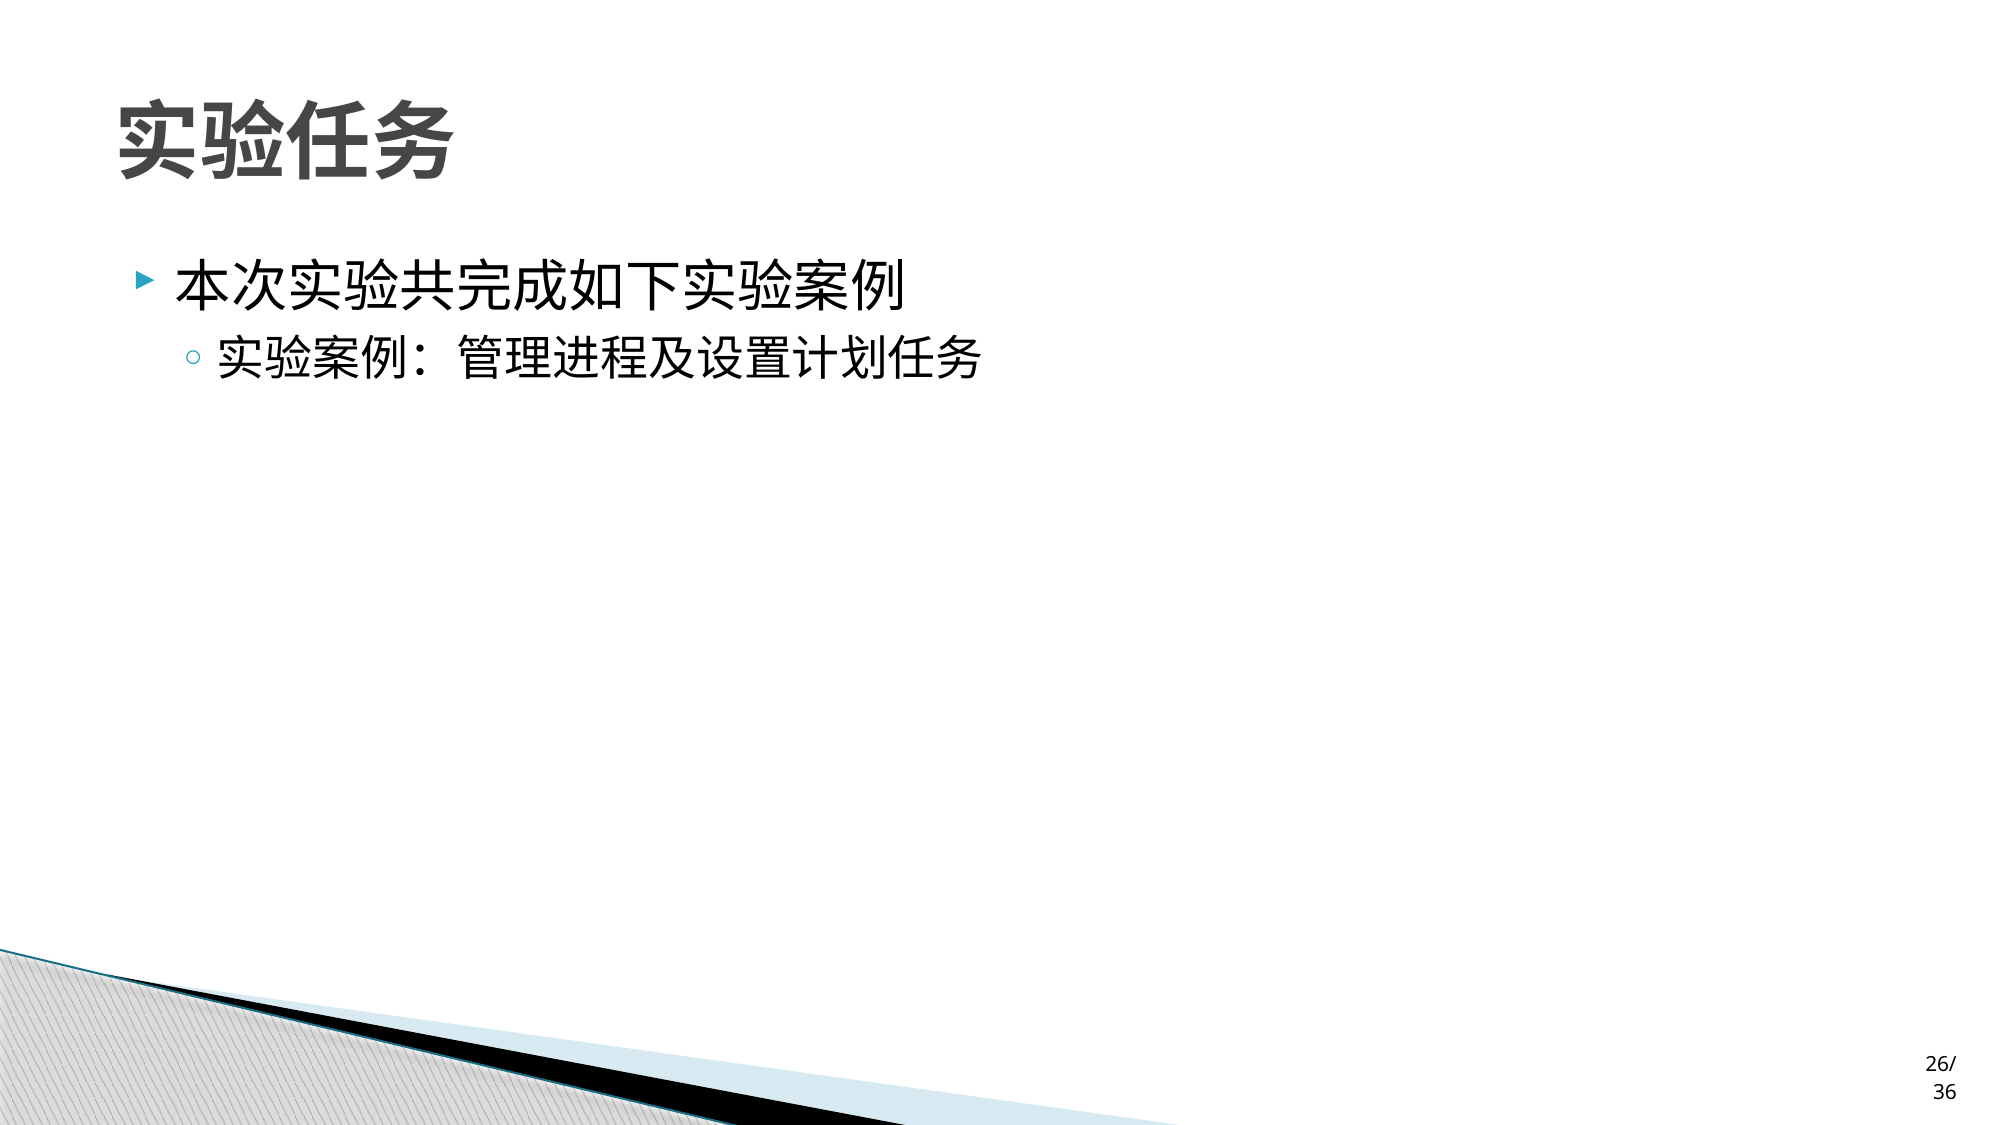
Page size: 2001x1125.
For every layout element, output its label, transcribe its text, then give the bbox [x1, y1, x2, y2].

slide_number 26/36 [1891, 1051, 1972, 1112]
title 实验任务 [99, 45, 1900, 233]
list 本次实验共完成如下实验案例 实验案例：管理进程及设置计划任务 [99, 243, 1900, 986]
